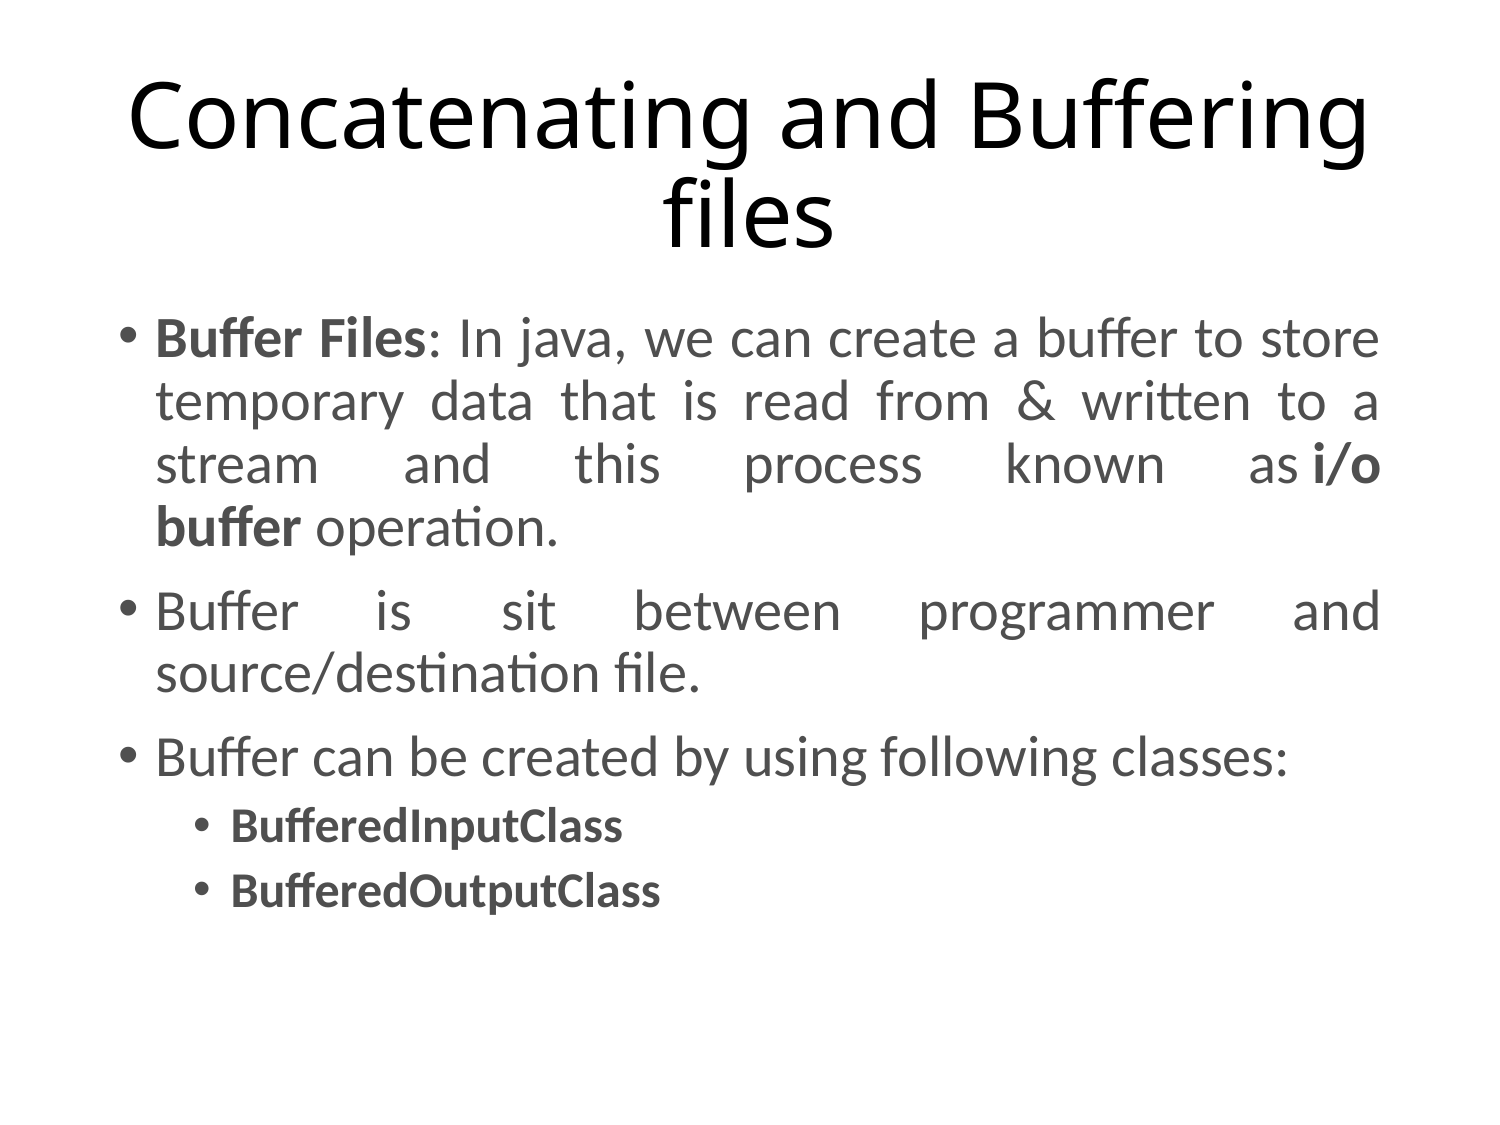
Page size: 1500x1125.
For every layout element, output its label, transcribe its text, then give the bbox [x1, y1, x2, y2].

list Buffer Files: In java, we can create a buffer to store temporary data that is read from & written to a stream and this process known as i/o buffer operation. Buffer is sit between programmer and source/destination file. Buffer can be created by using following classes: BufferedInputClass BufferedOutputClass [103, 299, 1397, 1014]
title Concatenating and Buffering files [103, 59, 1397, 278]
